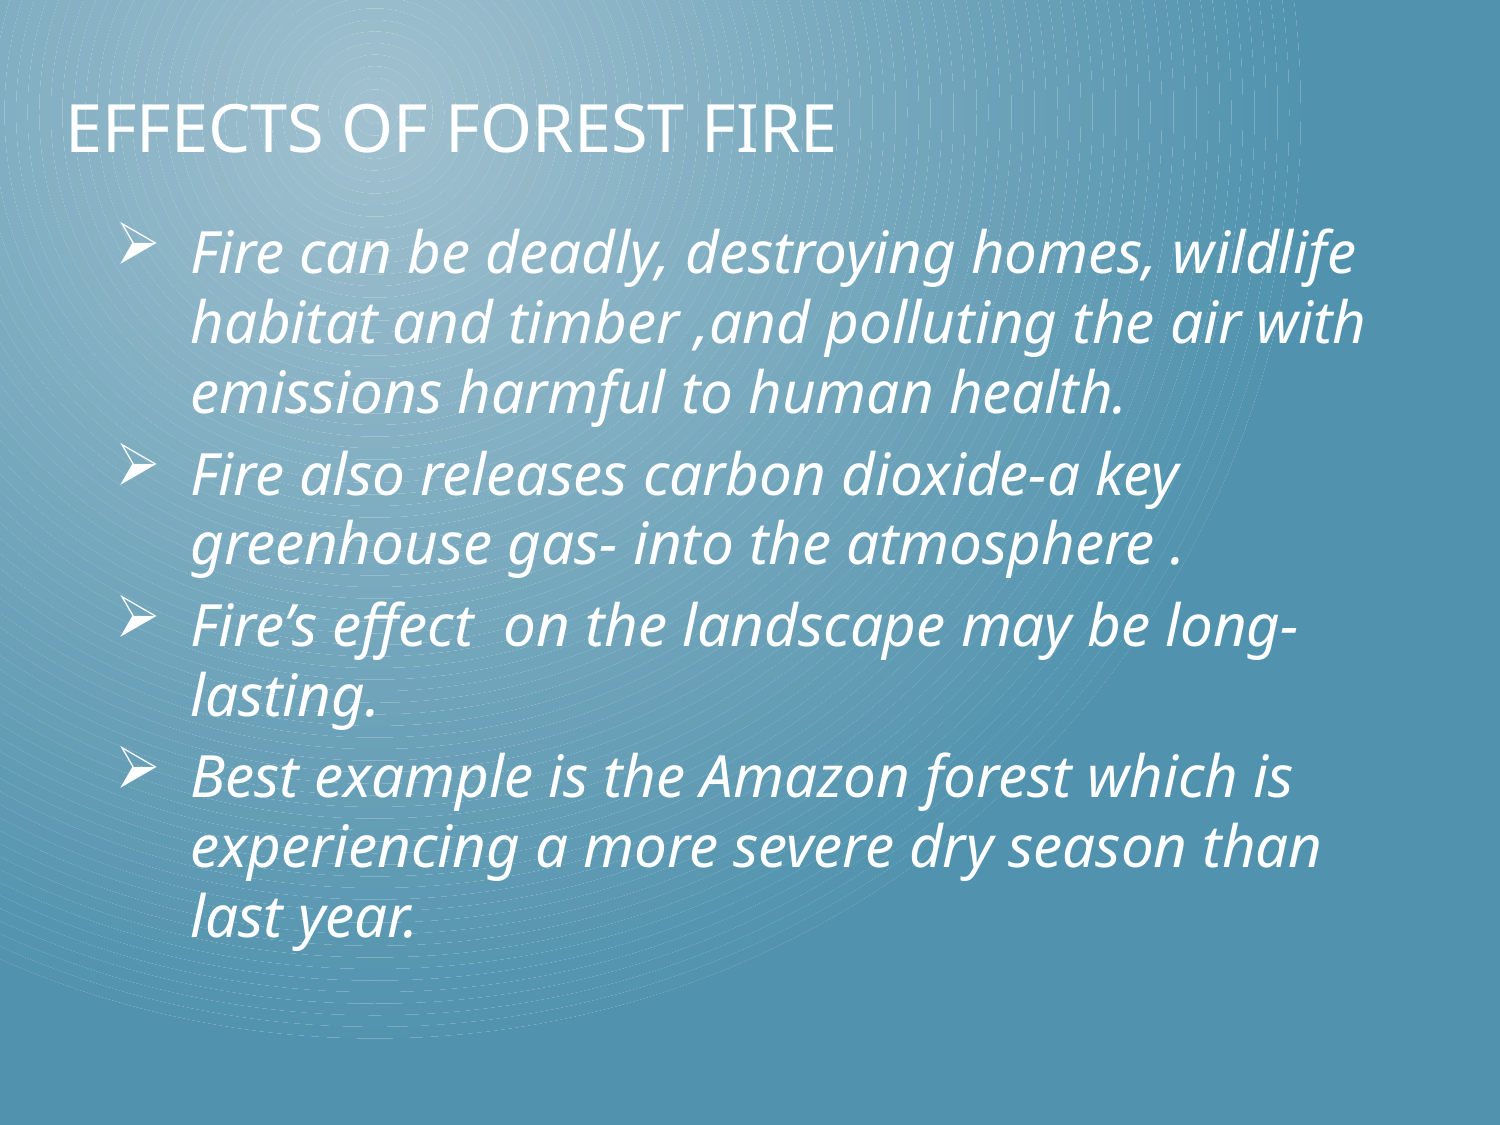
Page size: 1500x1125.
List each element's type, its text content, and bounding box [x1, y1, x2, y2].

subtitle Fire can be deadly, destroying homes, wildlife habitat and timber ,and polluting the air with emissions harmful to human health. Fire also releases carbon dioxide-a key greenhouse gas- into the atmosphere . Fire’s effect on the landscape may be long-lasting. Best example is the Amazon forest which is experiencing a more severe dry season than last year. [100, 208, 1412, 988]
title Effects of forest fire [64, 78, 1400, 315]
